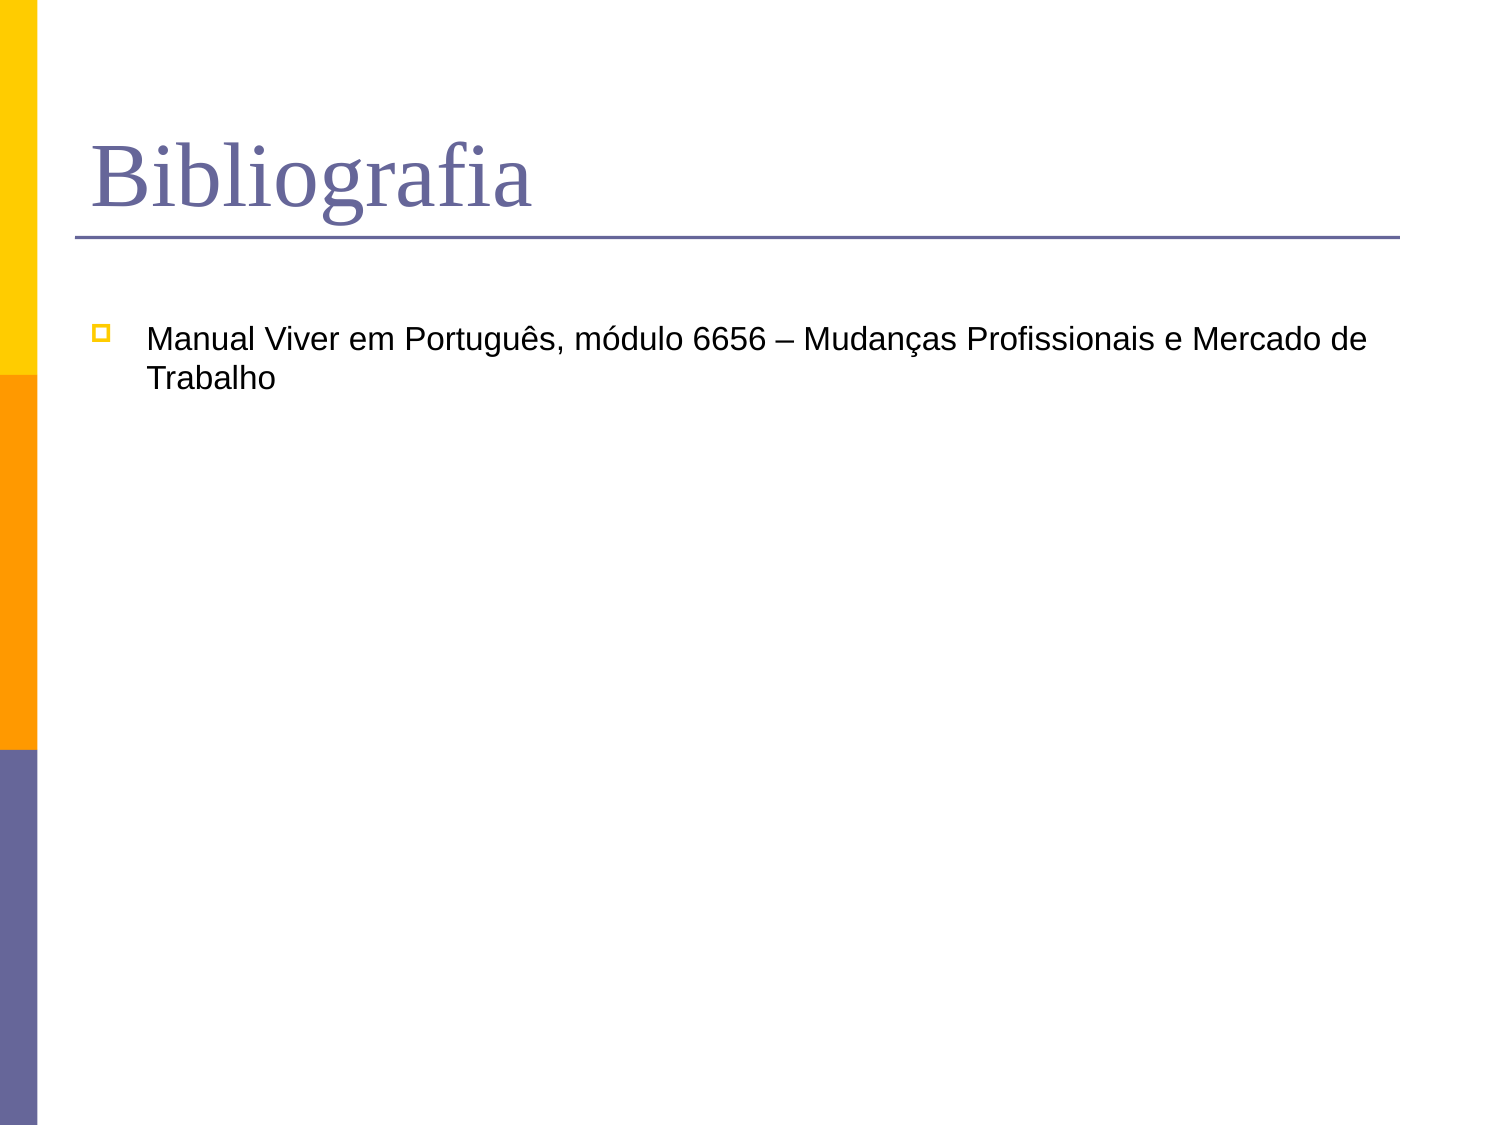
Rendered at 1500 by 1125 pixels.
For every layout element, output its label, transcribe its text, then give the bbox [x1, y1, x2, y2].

title Bibliografia [75, 45, 1425, 233]
list Manual Viver em Português, módulo 6656 – Mudanças Profissionais e Mercado de Trabalho [75, 262, 1425, 1006]
